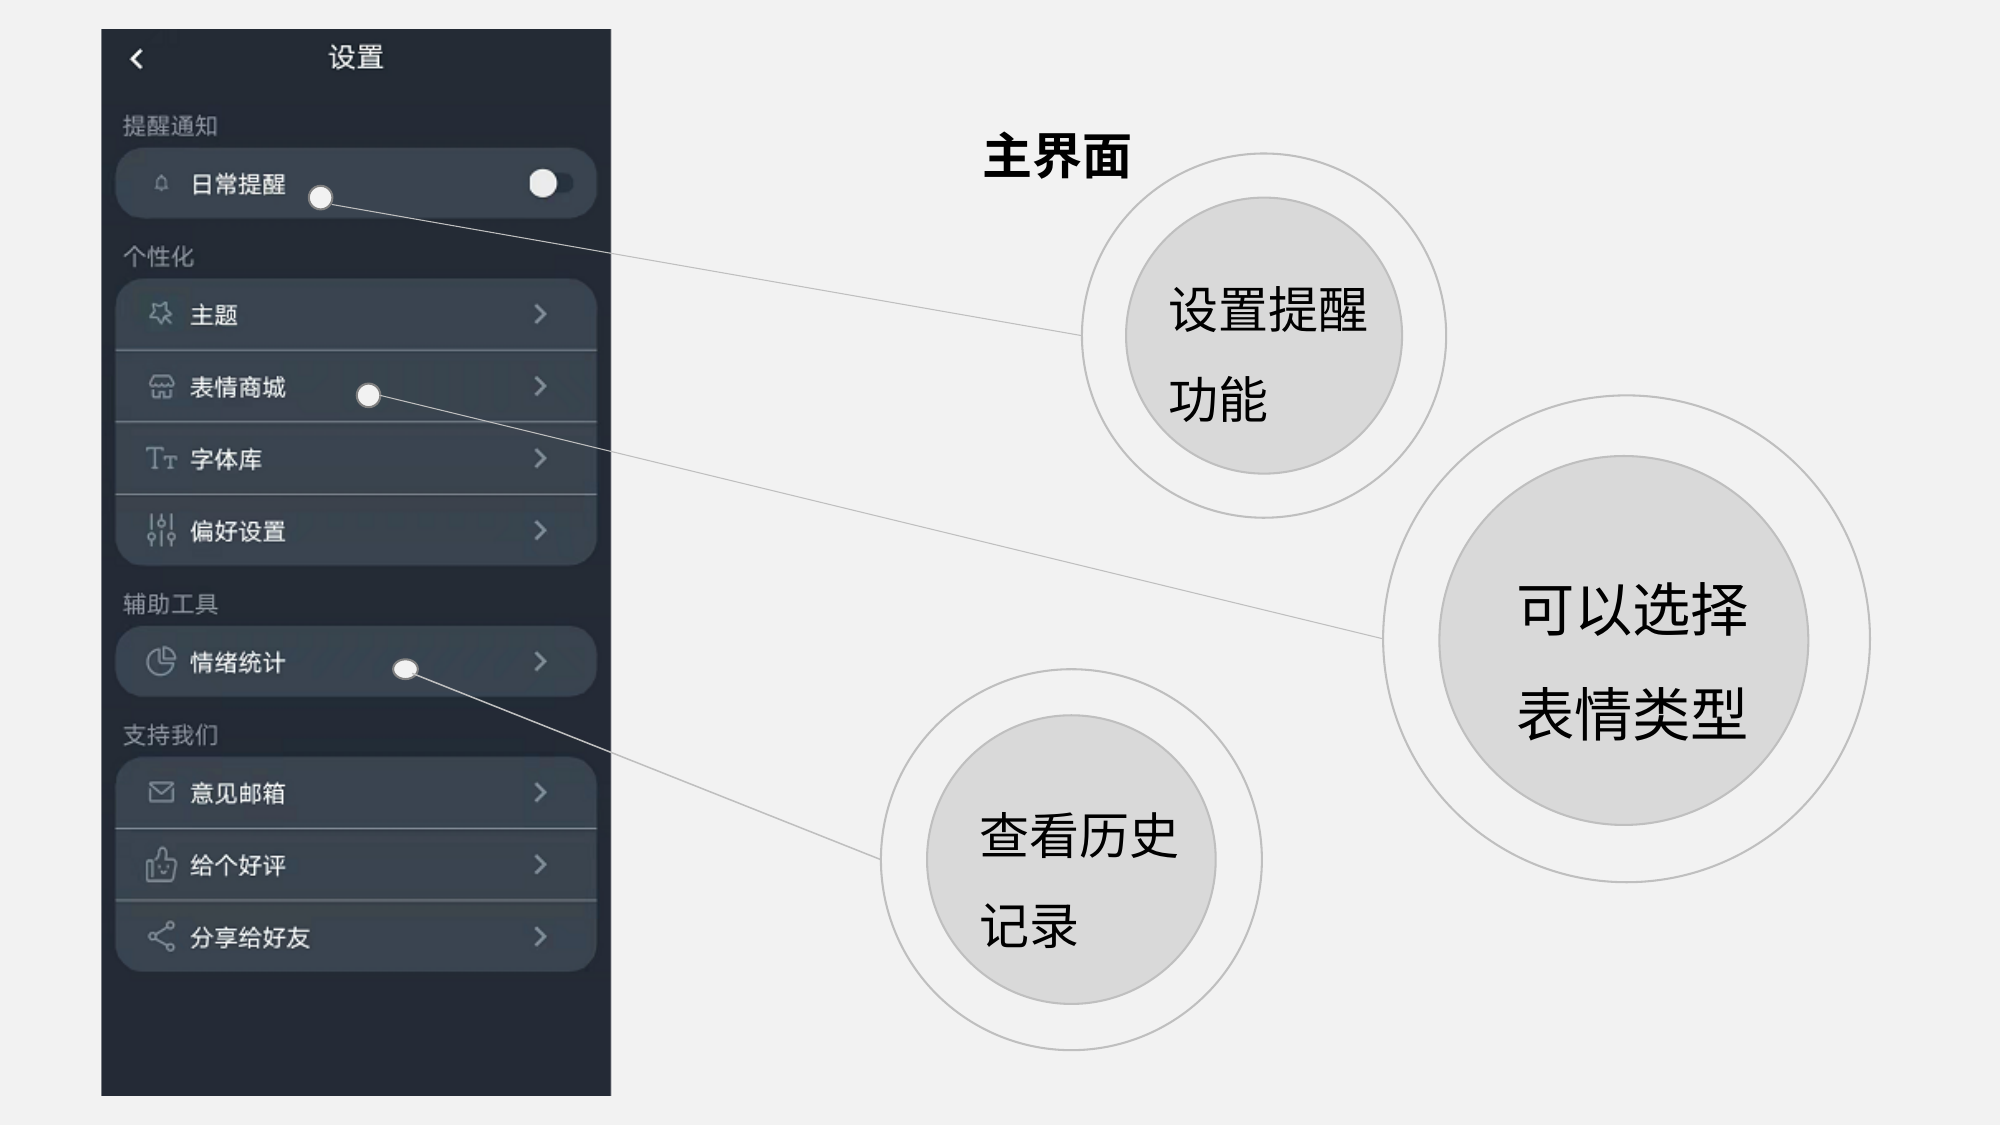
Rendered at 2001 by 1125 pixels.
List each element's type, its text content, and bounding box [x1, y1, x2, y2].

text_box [880, 669, 1262, 1051]
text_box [331, 204, 1082, 336]
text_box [1383, 395, 1870, 883]
picture [100, 29, 613, 1096]
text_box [412, 673, 880, 860]
text_box 主界面 [886, 87, 1229, 193]
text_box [1081, 153, 1447, 518]
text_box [380, 395, 1383, 639]
